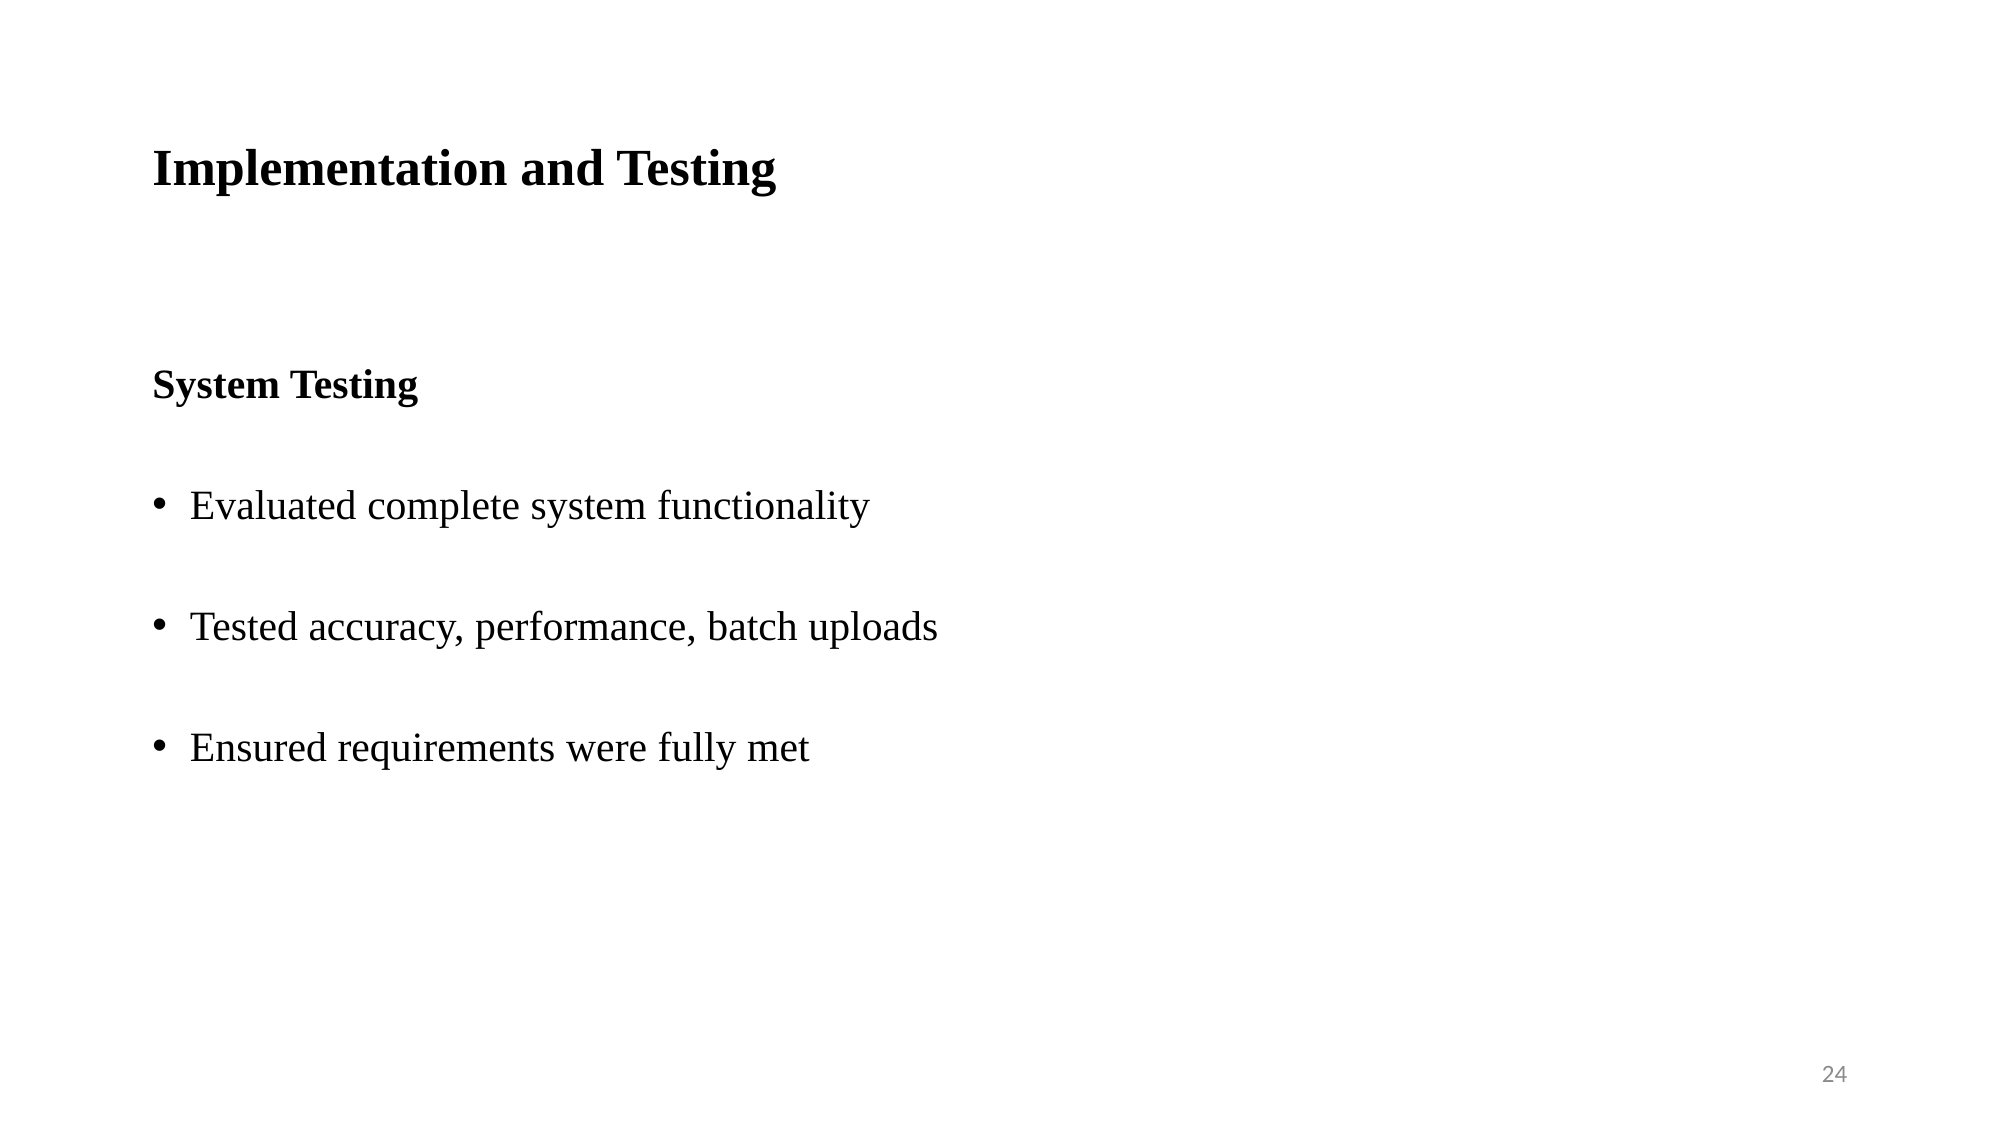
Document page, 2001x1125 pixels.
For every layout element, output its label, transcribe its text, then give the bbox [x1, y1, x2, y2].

slide_number 24 [1412, 1042, 1863, 1103]
title Implementation and Testing [137, 59, 1863, 278]
list System Testing Evaluated complete system functionality Tested accuracy, performance, batch uploads Ensured requirements were fully met [137, 299, 1863, 1014]
